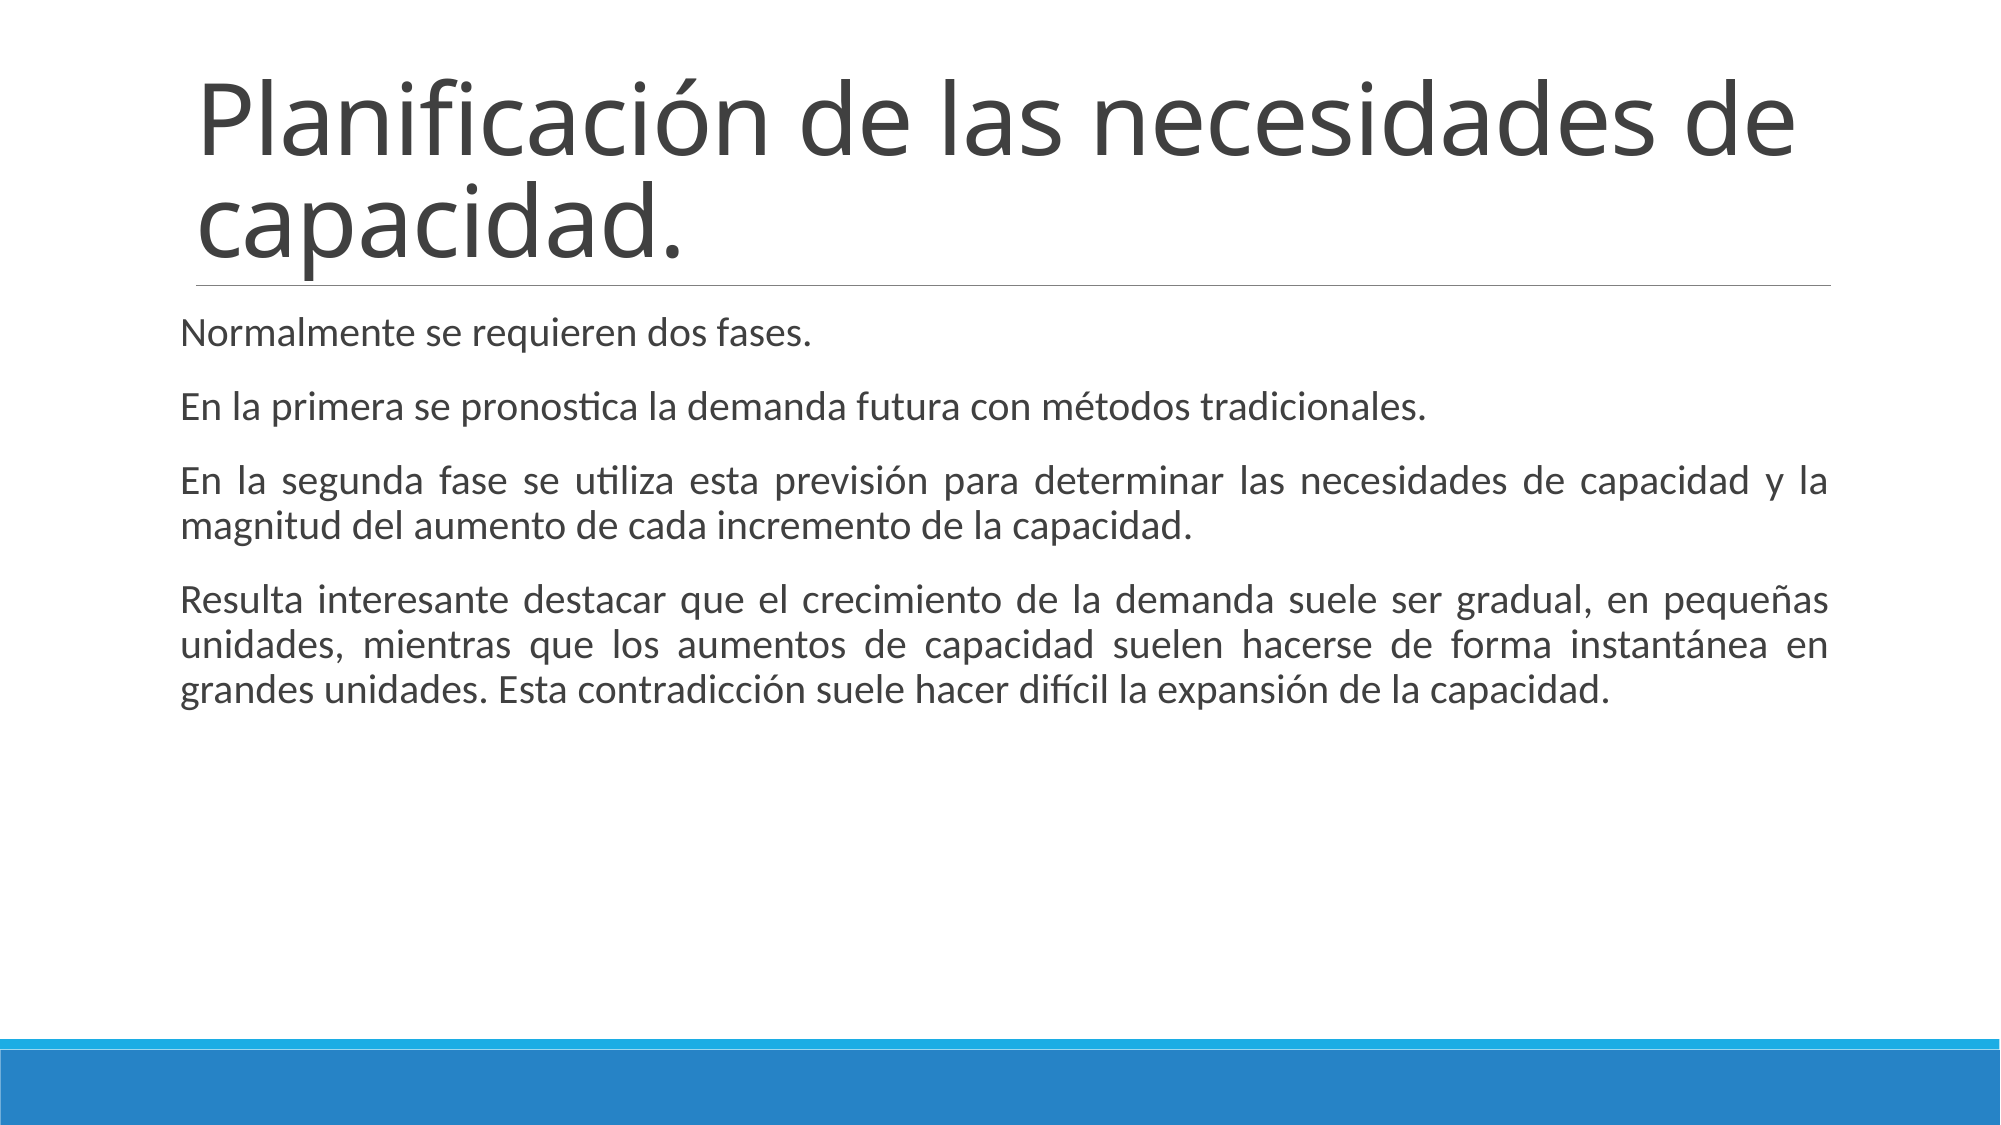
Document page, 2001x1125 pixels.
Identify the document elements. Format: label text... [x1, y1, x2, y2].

title Planificación de las necesidades de capacidad. [180, 47, 1830, 285]
list Normalmente se requieren dos fases. En la primera se pronostica la demanda futura con métodos tradicionales. En la segunda fase se utiliza esta previsión para determinar las necesidades de capacidad y la magnitud del aumento de cada incremento de la capacidad. Resulta interesante destacar que el crecimiento de la demanda suele ser gradual, en pequeñas unidades, mientras que los aumentos de capacidad suelen hacerse de forma instantánea en grandes unidades. Esta contradicción suele hacer difícil la expansión de la capacidad. [180, 302, 1830, 963]
